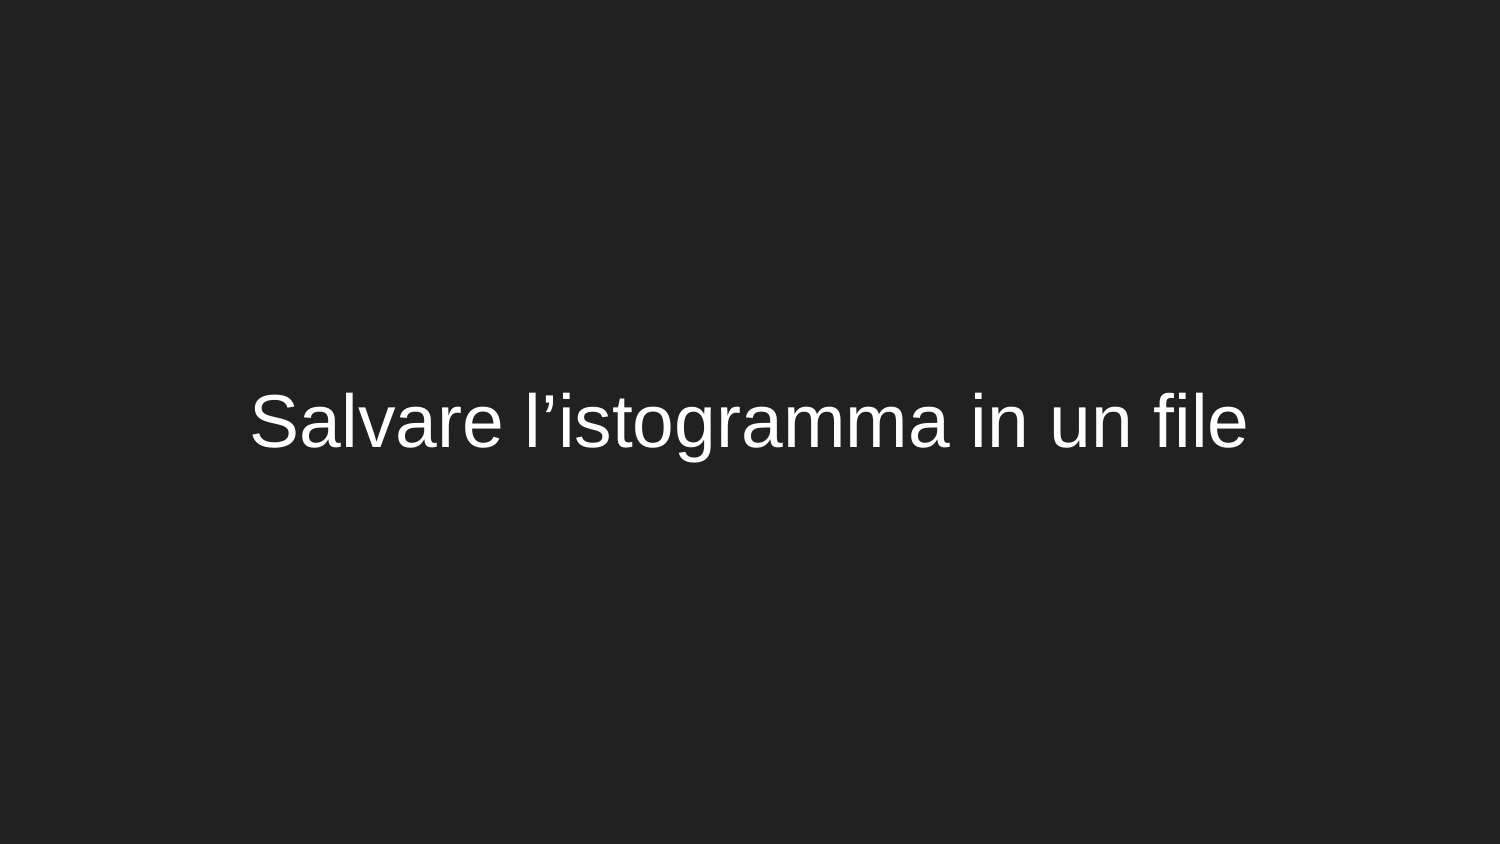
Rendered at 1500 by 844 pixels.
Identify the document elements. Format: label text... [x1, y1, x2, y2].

title Salvare l’istogramma in un file [51, 352, 1449, 491]
